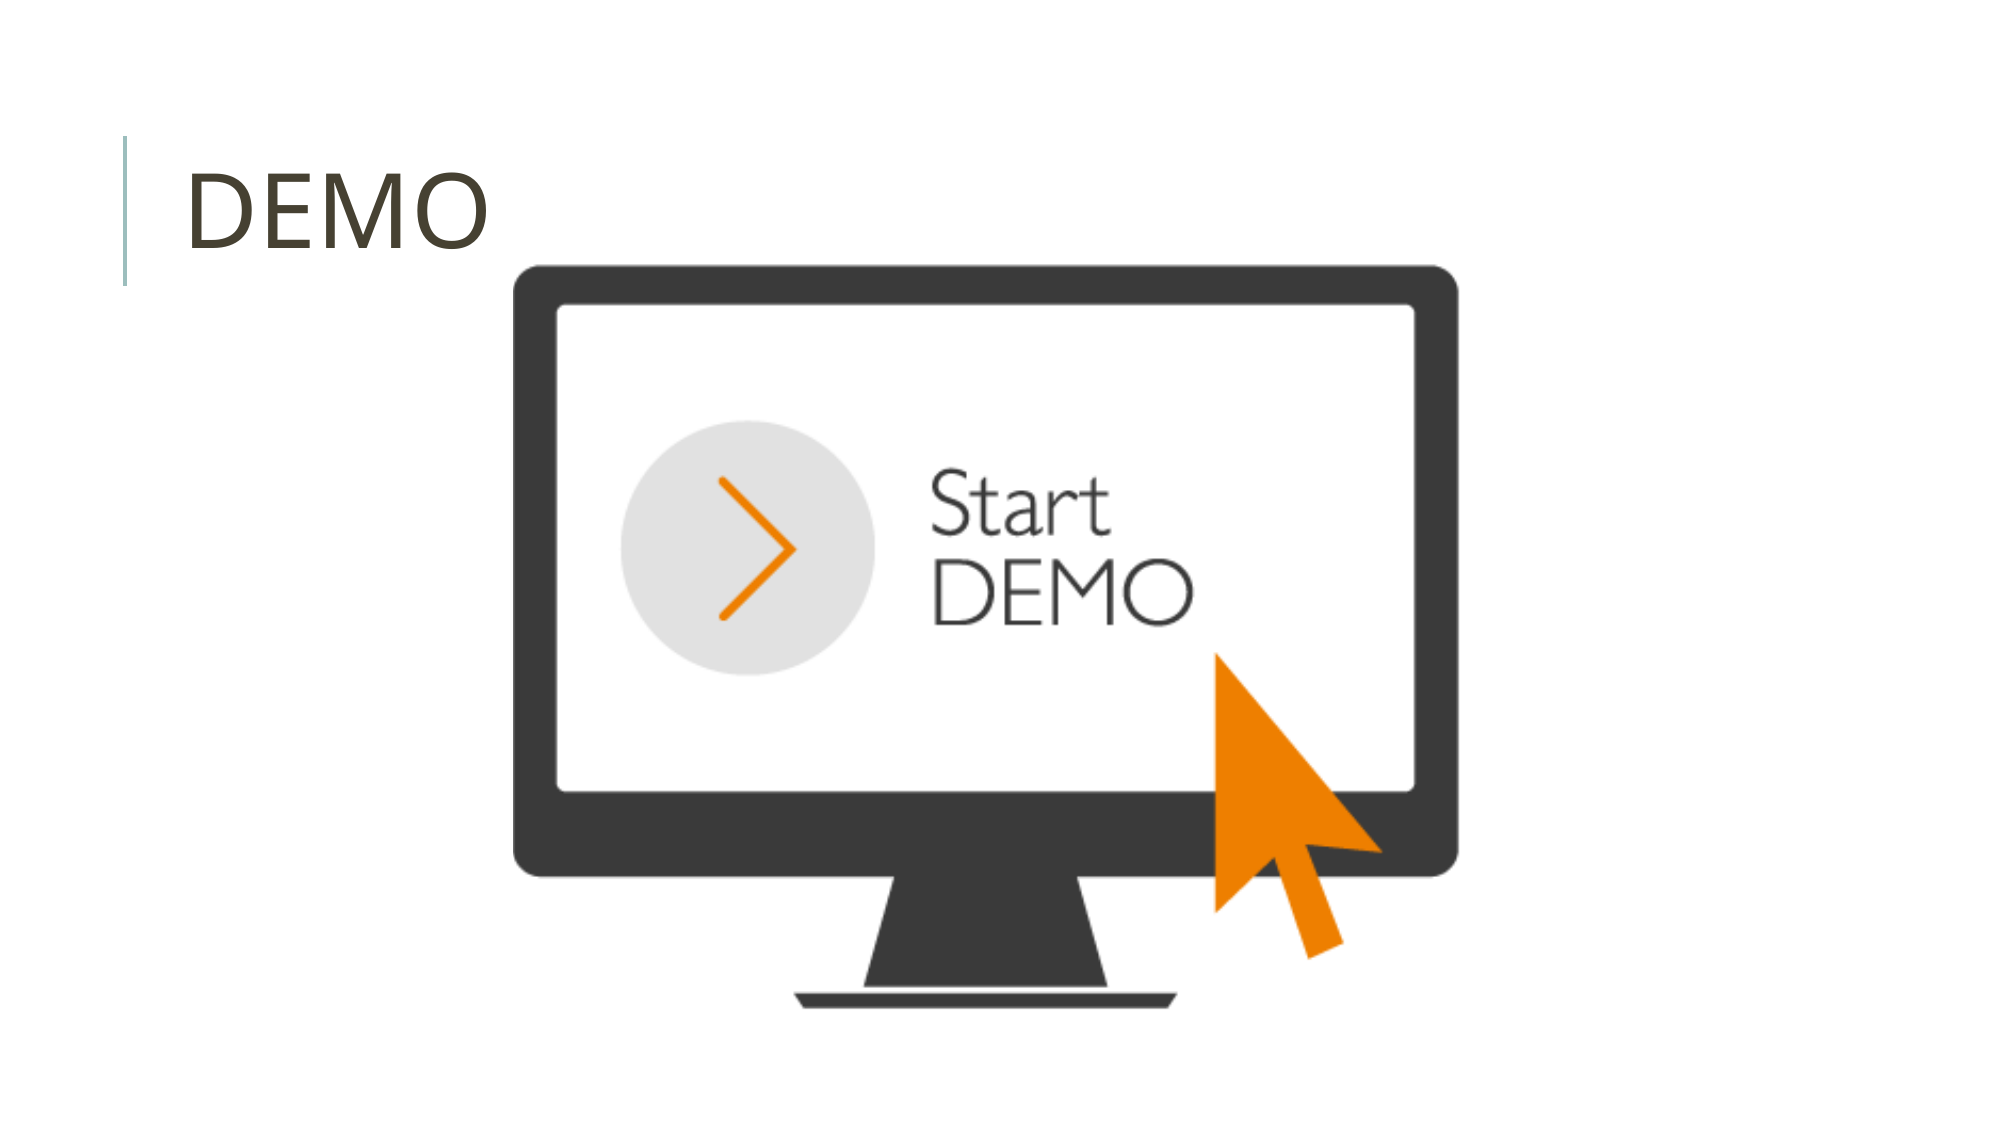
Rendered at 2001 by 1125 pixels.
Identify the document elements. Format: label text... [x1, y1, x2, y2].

picture [513, 246, 1487, 1039]
title DEMO [168, 96, 1763, 342]
